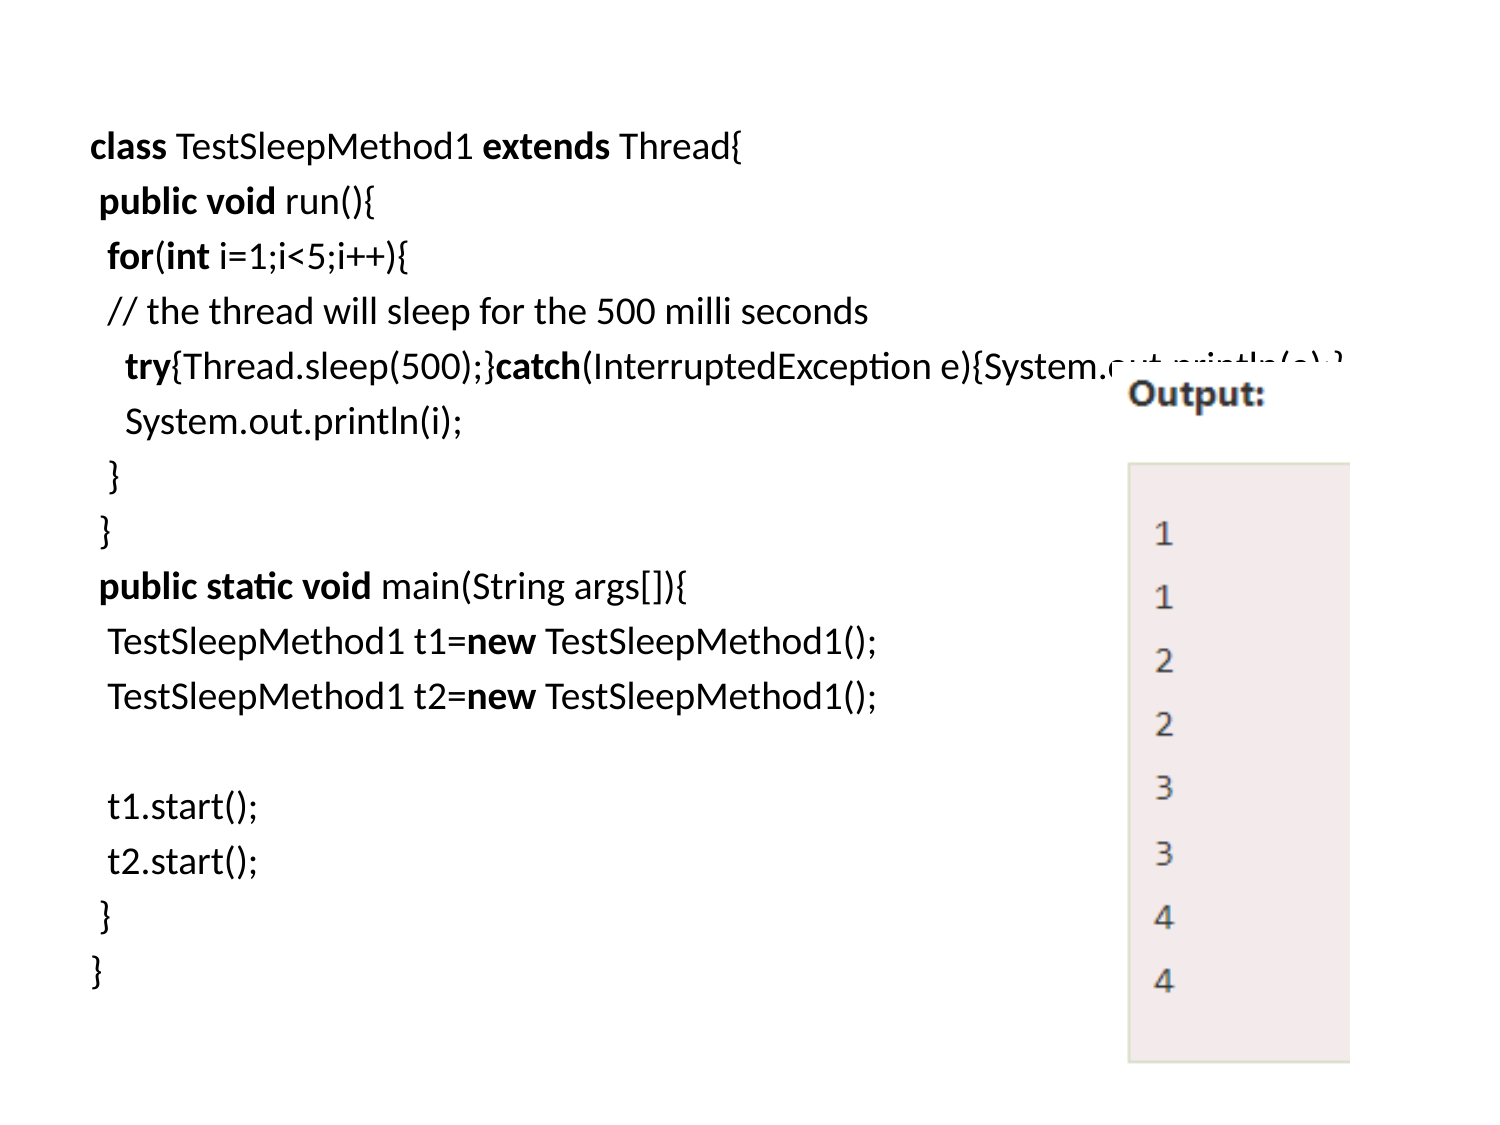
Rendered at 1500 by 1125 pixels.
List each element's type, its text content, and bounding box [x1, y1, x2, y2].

picture [1112, 362, 1351, 1085]
list class TestSleepMethod1 extends Thread{ public void run(){ for(int i=1;i<5;i++){ // the thread will sleep for the 500 milli seconds try{Thread.sleep(500);}catch(InterruptedException e){System.out.println(e);} System.out.println(i); } } public static void main(String args[]){ TestSleepMethod1 t1=new TestSleepMethod1(); TestSleepMethod1 t2=new TestSleepMethod1(); t1.start(); t2.start(); } } [75, 112, 1438, 1013]
